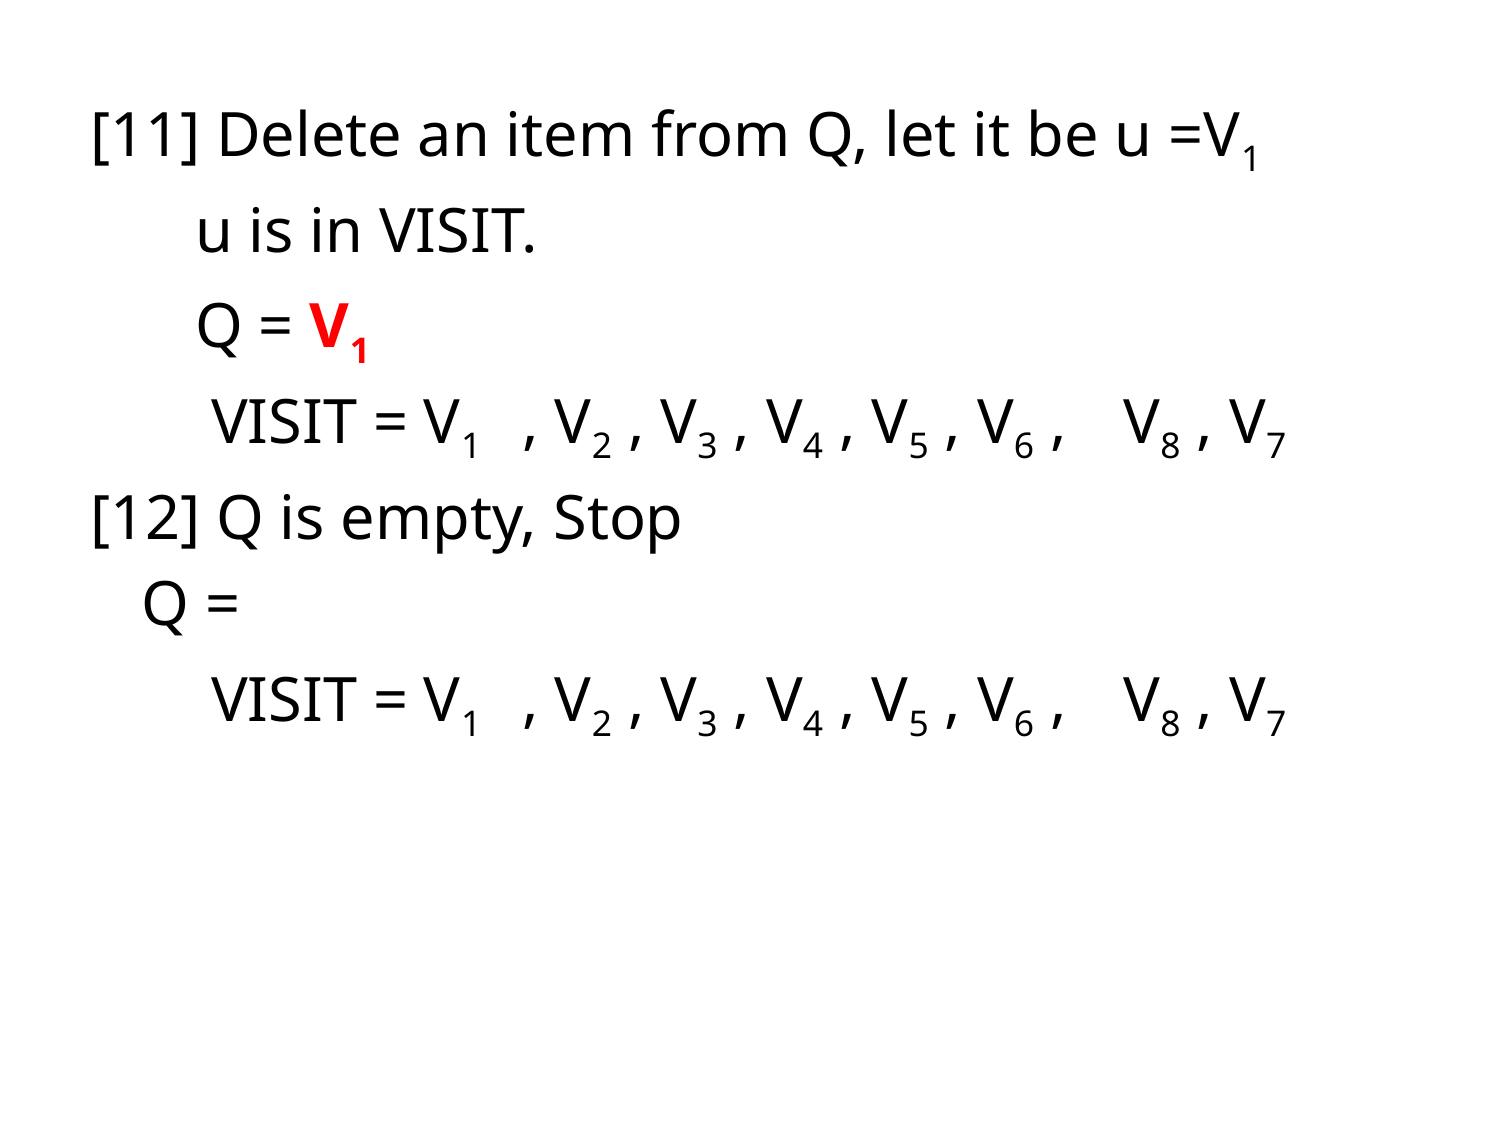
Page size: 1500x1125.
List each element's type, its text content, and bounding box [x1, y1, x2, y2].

list [11] Delete an item from Q, let it be u =V1 u is in VISIT. Q = V1 VISIT = V1 , V2 , V3 , V4 , V5 , V6 , V8 , V7 [12] Q is empty, Stop Q = VISIT = V1 , V2 , V3 , V4 , V5 , V6 , V8 , V7 [75, 87, 1425, 1005]
